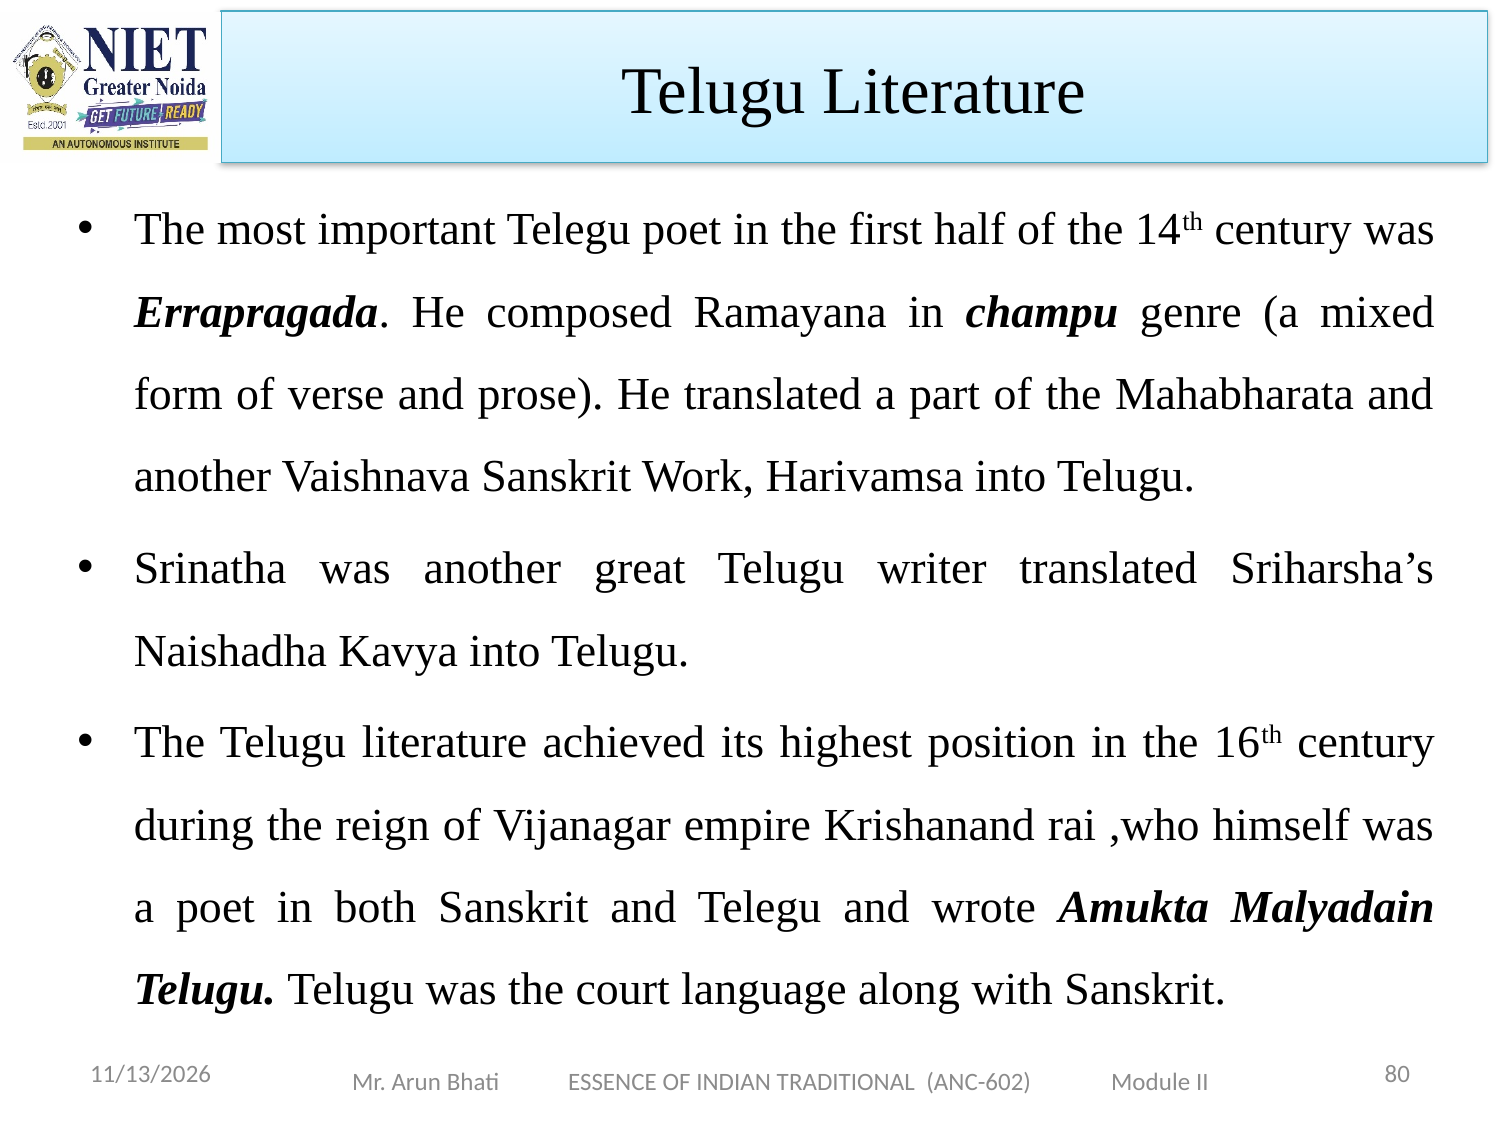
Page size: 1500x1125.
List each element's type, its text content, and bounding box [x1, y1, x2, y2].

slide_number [75, 1042, 250, 1103]
slide_number 80 [1287, 1042, 1425, 1103]
footer Mr. Arun Bhati ESSENCE OF INDIAN TRADITIONAL (ANC-602) Module II [275, 1042, 1288, 1118]
picture [0, 11, 222, 163]
text_box Telugu Literature [220, 10, 1488, 163]
list The most important Telegu poet in the first half of the 14th century was Errapragada. He composed Ramayana in champu genre (a mixed form of verse and prose). He translated a part of the Mahabharata and another Vaishnava Sanskrit Work, Harivamsa into Telugu. Srinatha was another great Telugu writer translated Sriharsha’s Naishadha Kavya into Telugu. The Telugu literature achieved its highest position in the 16th century during the reign of Vijanagar empire Krishanand rai ,who himself was a poet in both Sanskrit and Telegu and wrote Amukta Malyadain Telugu. Telugu was the court language along with Sanskrit. [62, 170, 1450, 1043]
